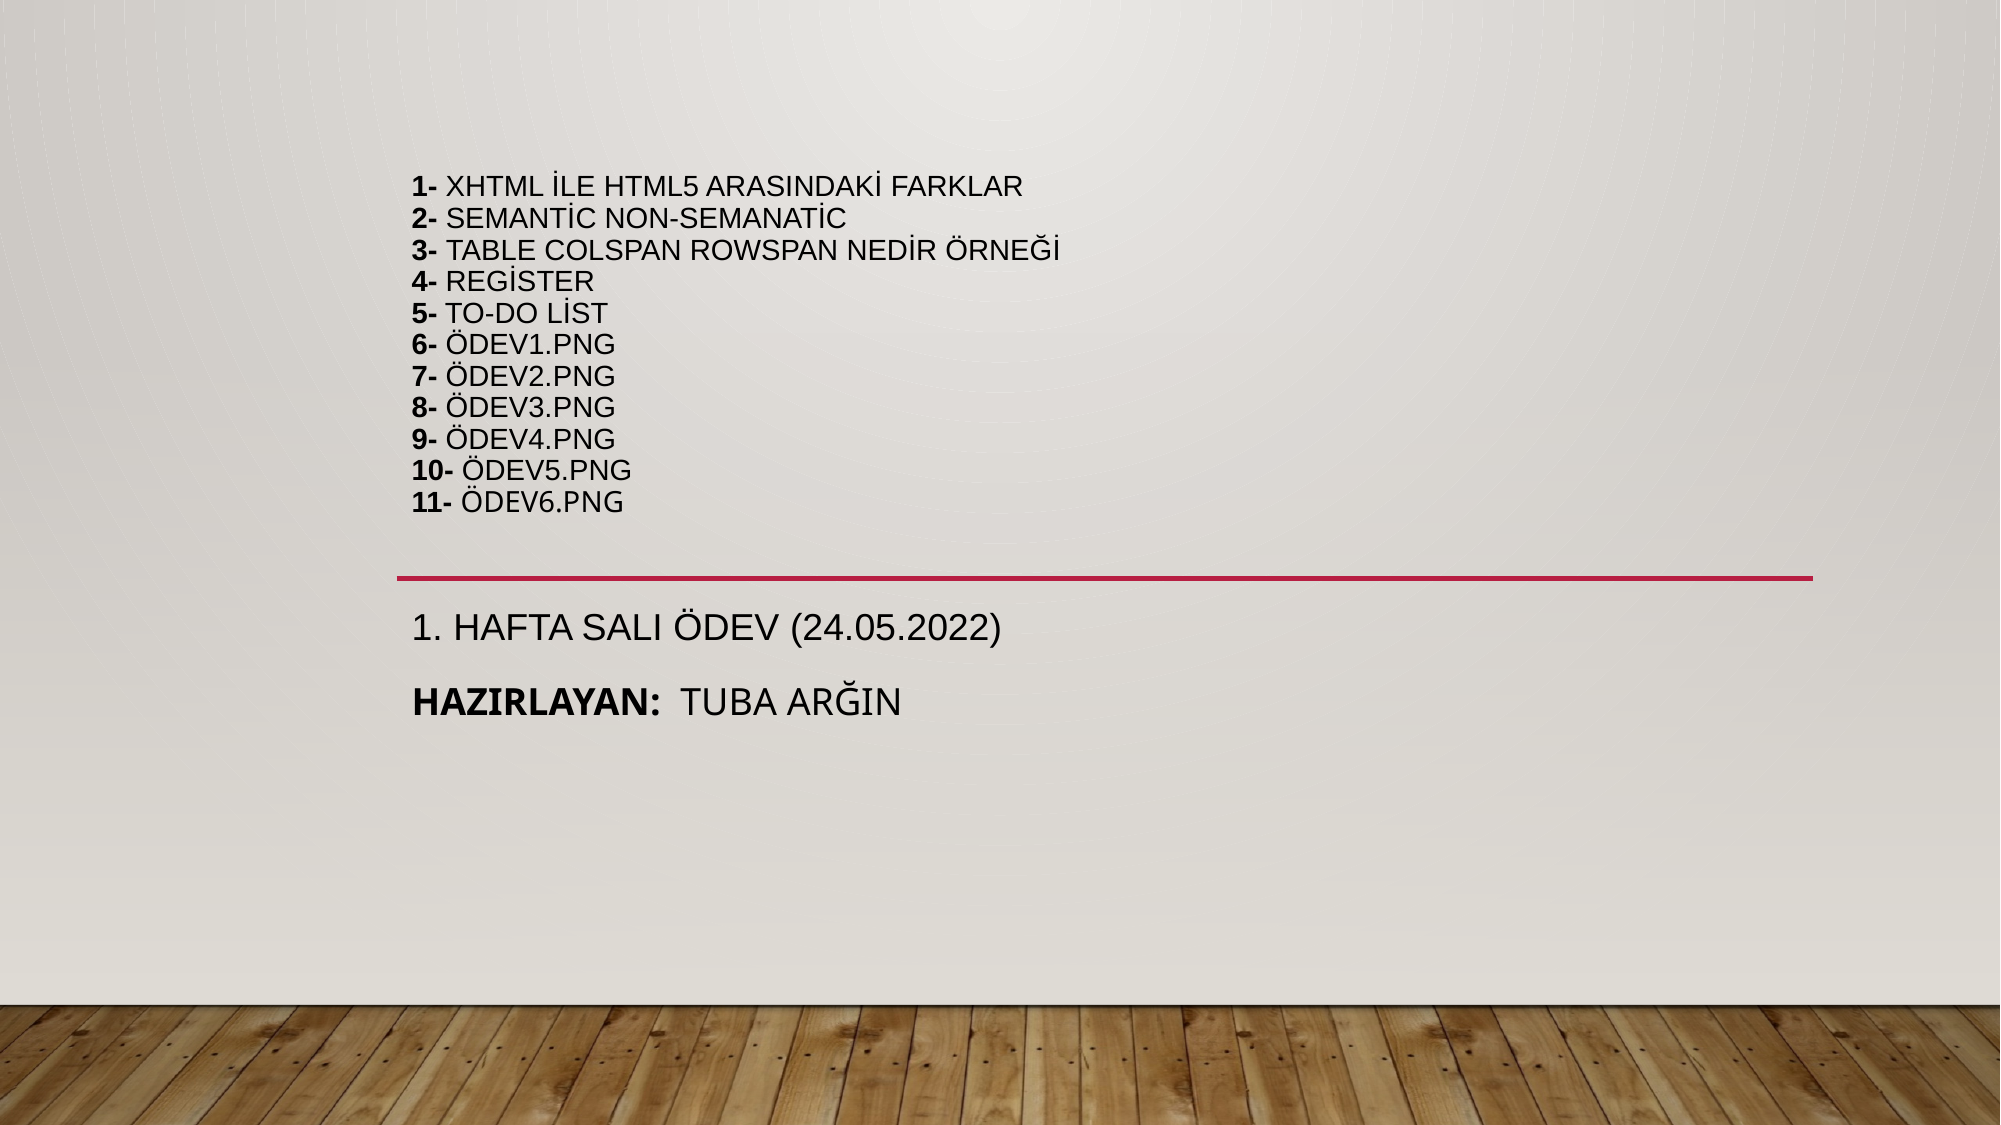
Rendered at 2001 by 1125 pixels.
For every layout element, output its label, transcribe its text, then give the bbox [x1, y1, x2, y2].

title 1- xhtml ile Html5 arasındaki farklar 2- semantic non-semanatic 3- table colspan rowspan nedir örneği 4- register 5- to-do list 6- ödev1.png 7- ödev2.png 8- ödev3.png 9- ödev4.png 10- ödev5.png 11- ödev6.png [396, 131, 1814, 549]
subtitle 1. hafta Salı ödev (24.05.2022) Hazırlayan: Tuba ARĞIN [396, 579, 1814, 740]
picture [0, 1005, 2000, 1125]
